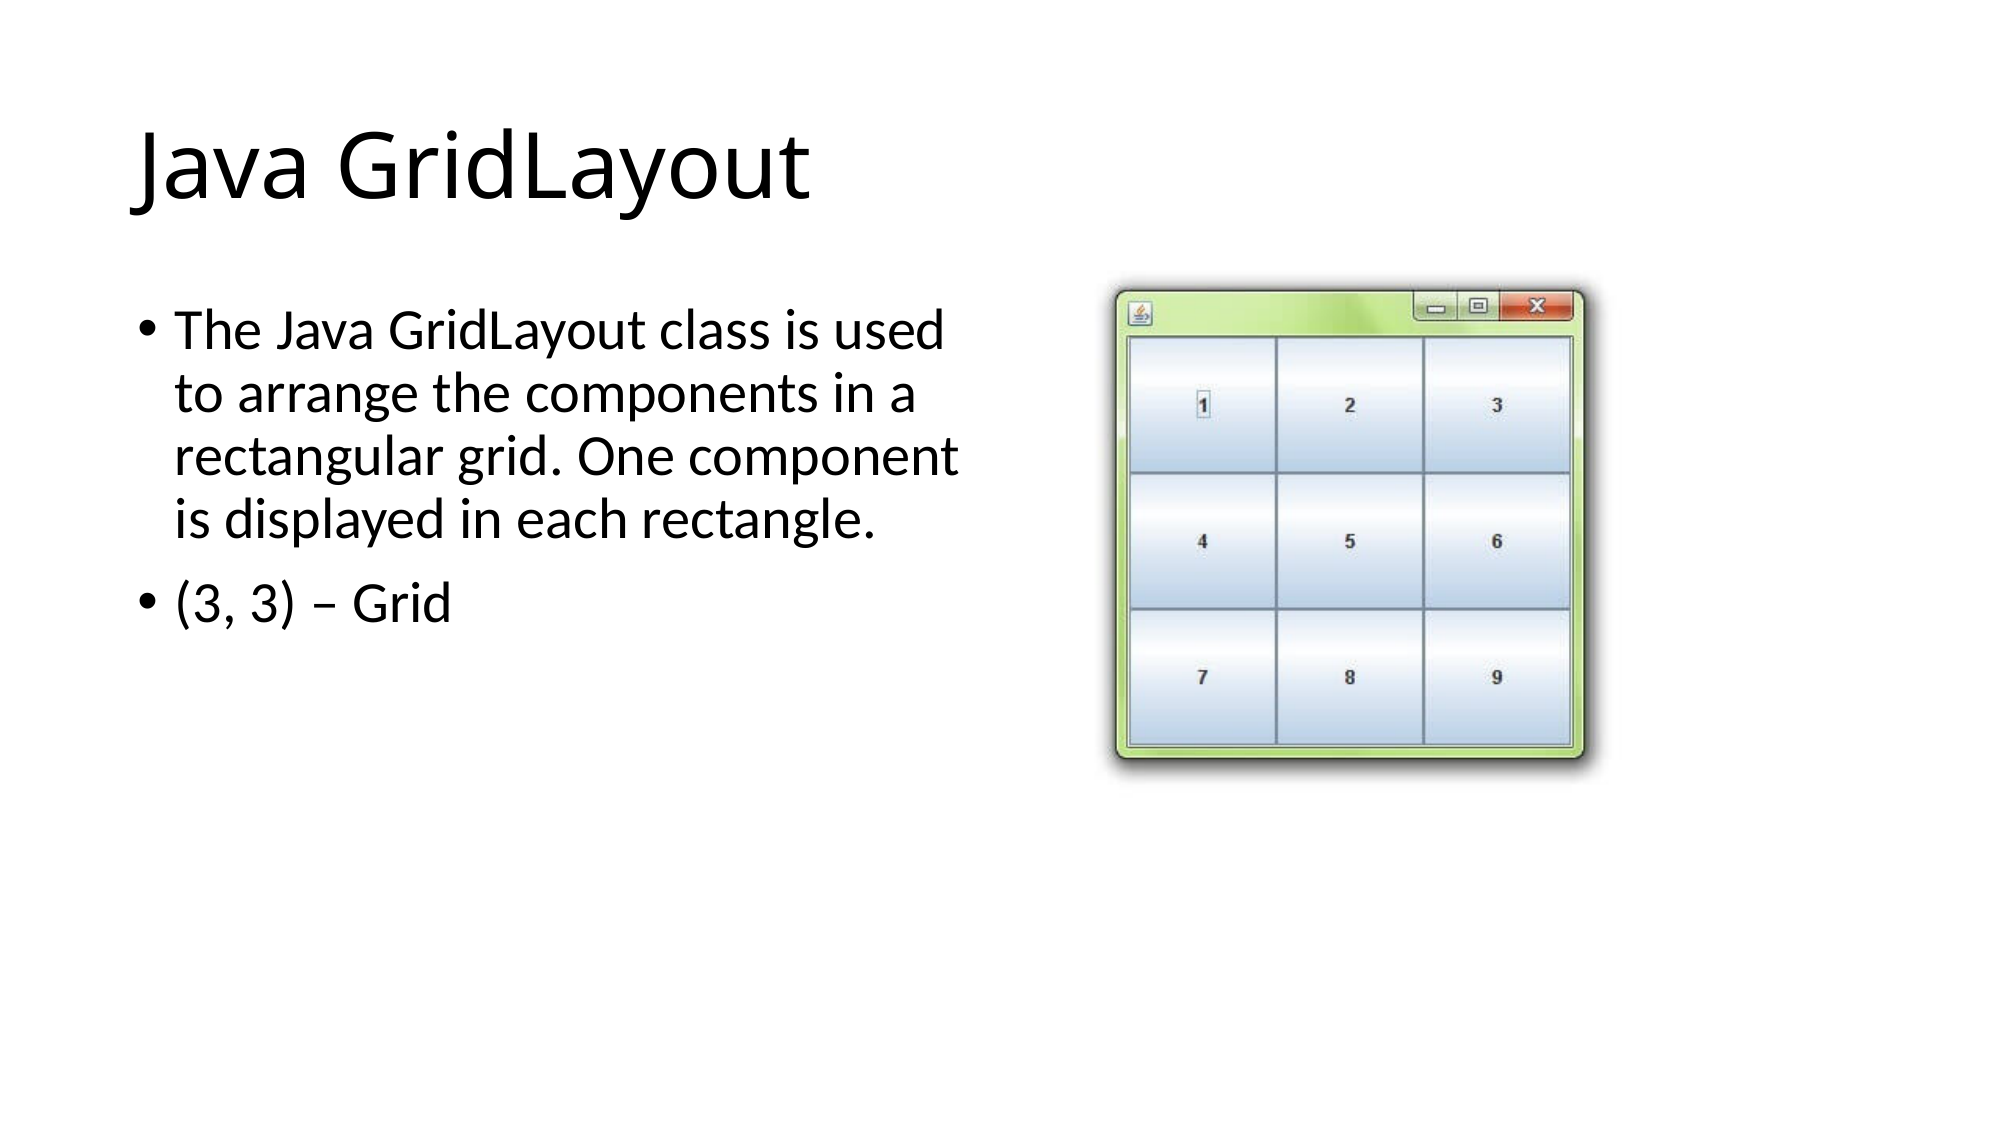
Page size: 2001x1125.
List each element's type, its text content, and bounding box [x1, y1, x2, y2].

title Java GridLayout [137, 59, 1863, 278]
list The Java GridLayout class is used to arrange the components in a rectangular grid. One component is displayed in each rectangle. (3, 3) – Grid [137, 299, 988, 1014]
picture [1070, 259, 1640, 808]
